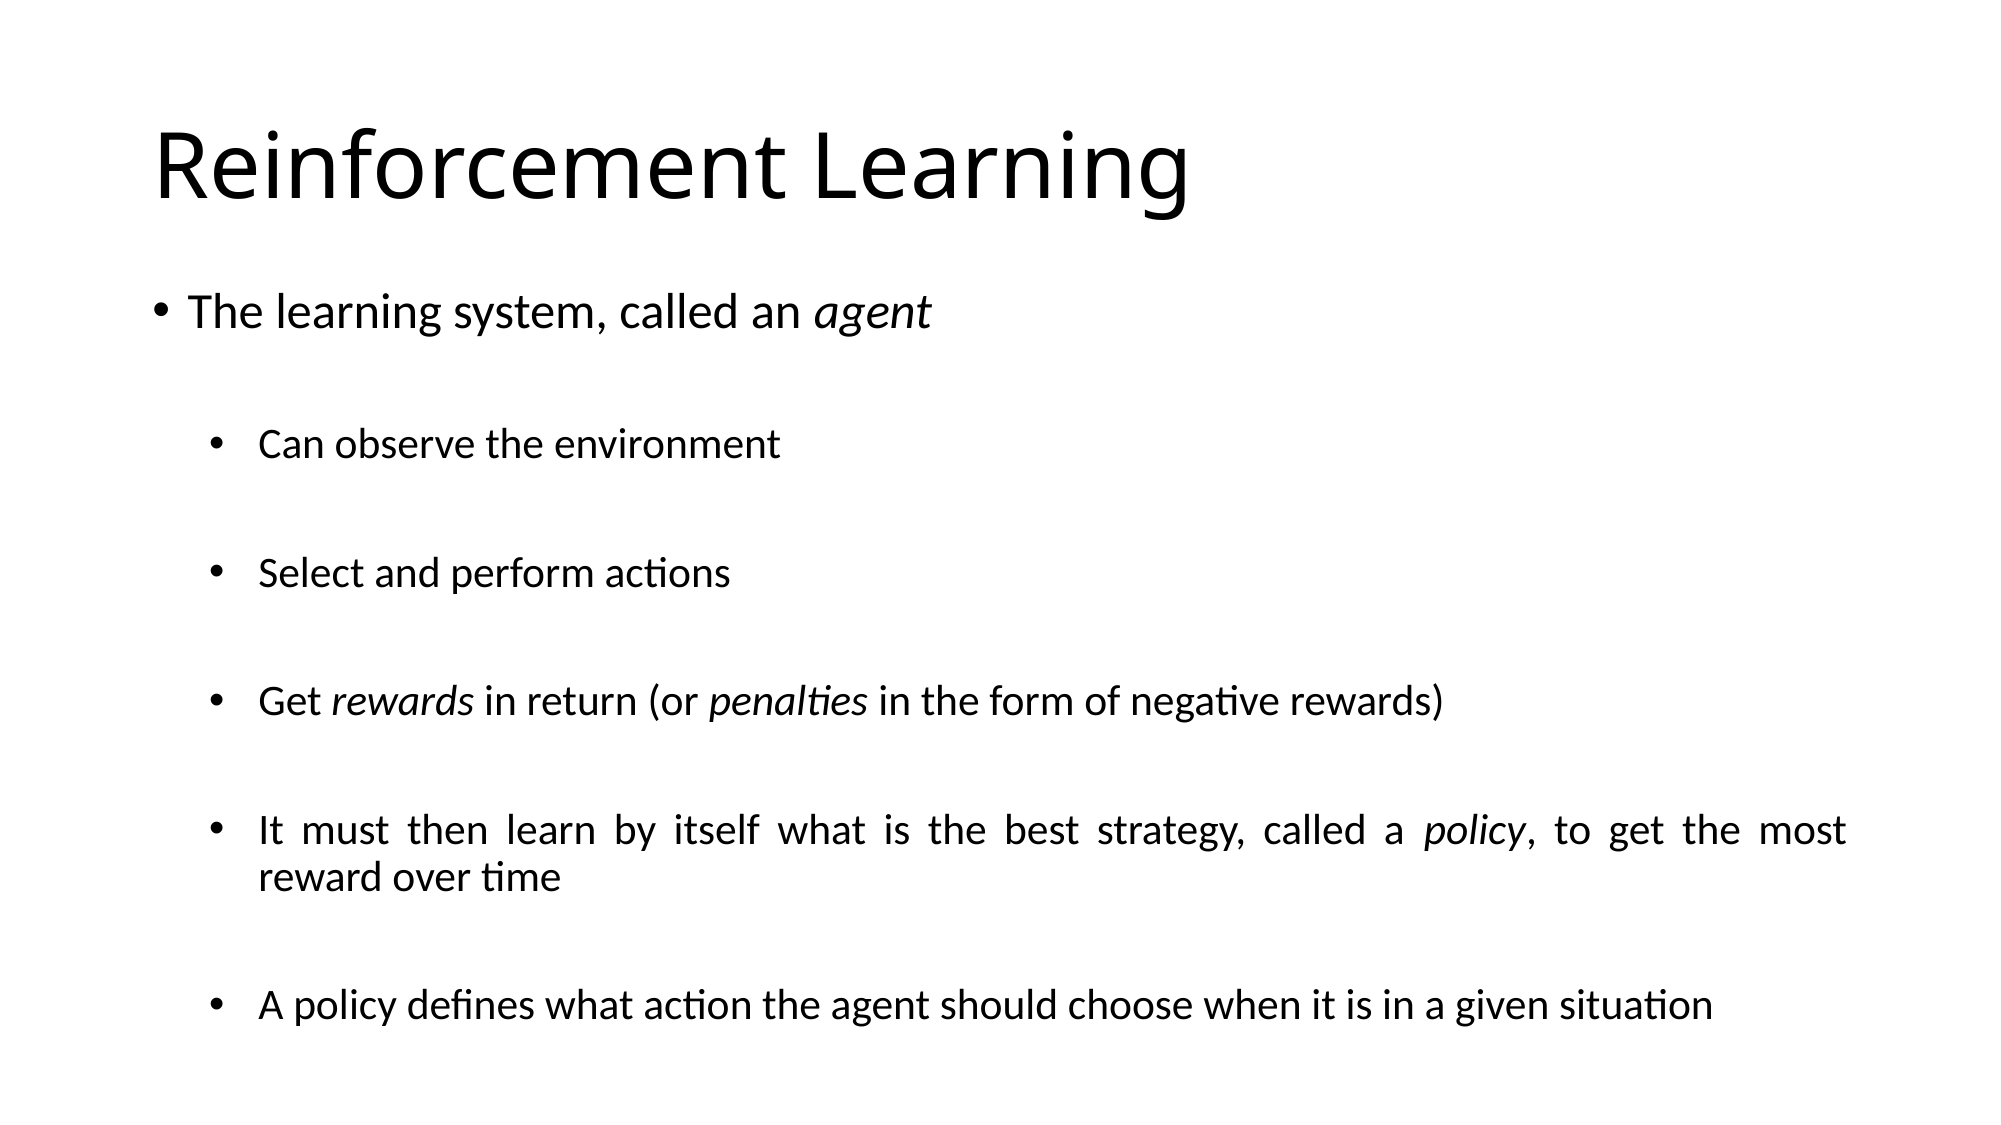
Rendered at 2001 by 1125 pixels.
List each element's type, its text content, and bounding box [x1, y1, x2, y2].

title Reinforcement Learning [137, 59, 1863, 277]
list The learning system, called an agent Can observe the environment Select and perform actions Get rewards in return (or penalties in the form of negative rewards) It must then learn by itself what is the best strategy, called a policy, to get the most reward over time A policy defines what action the agent should choose when it is in a given situation [137, 277, 1863, 1043]
